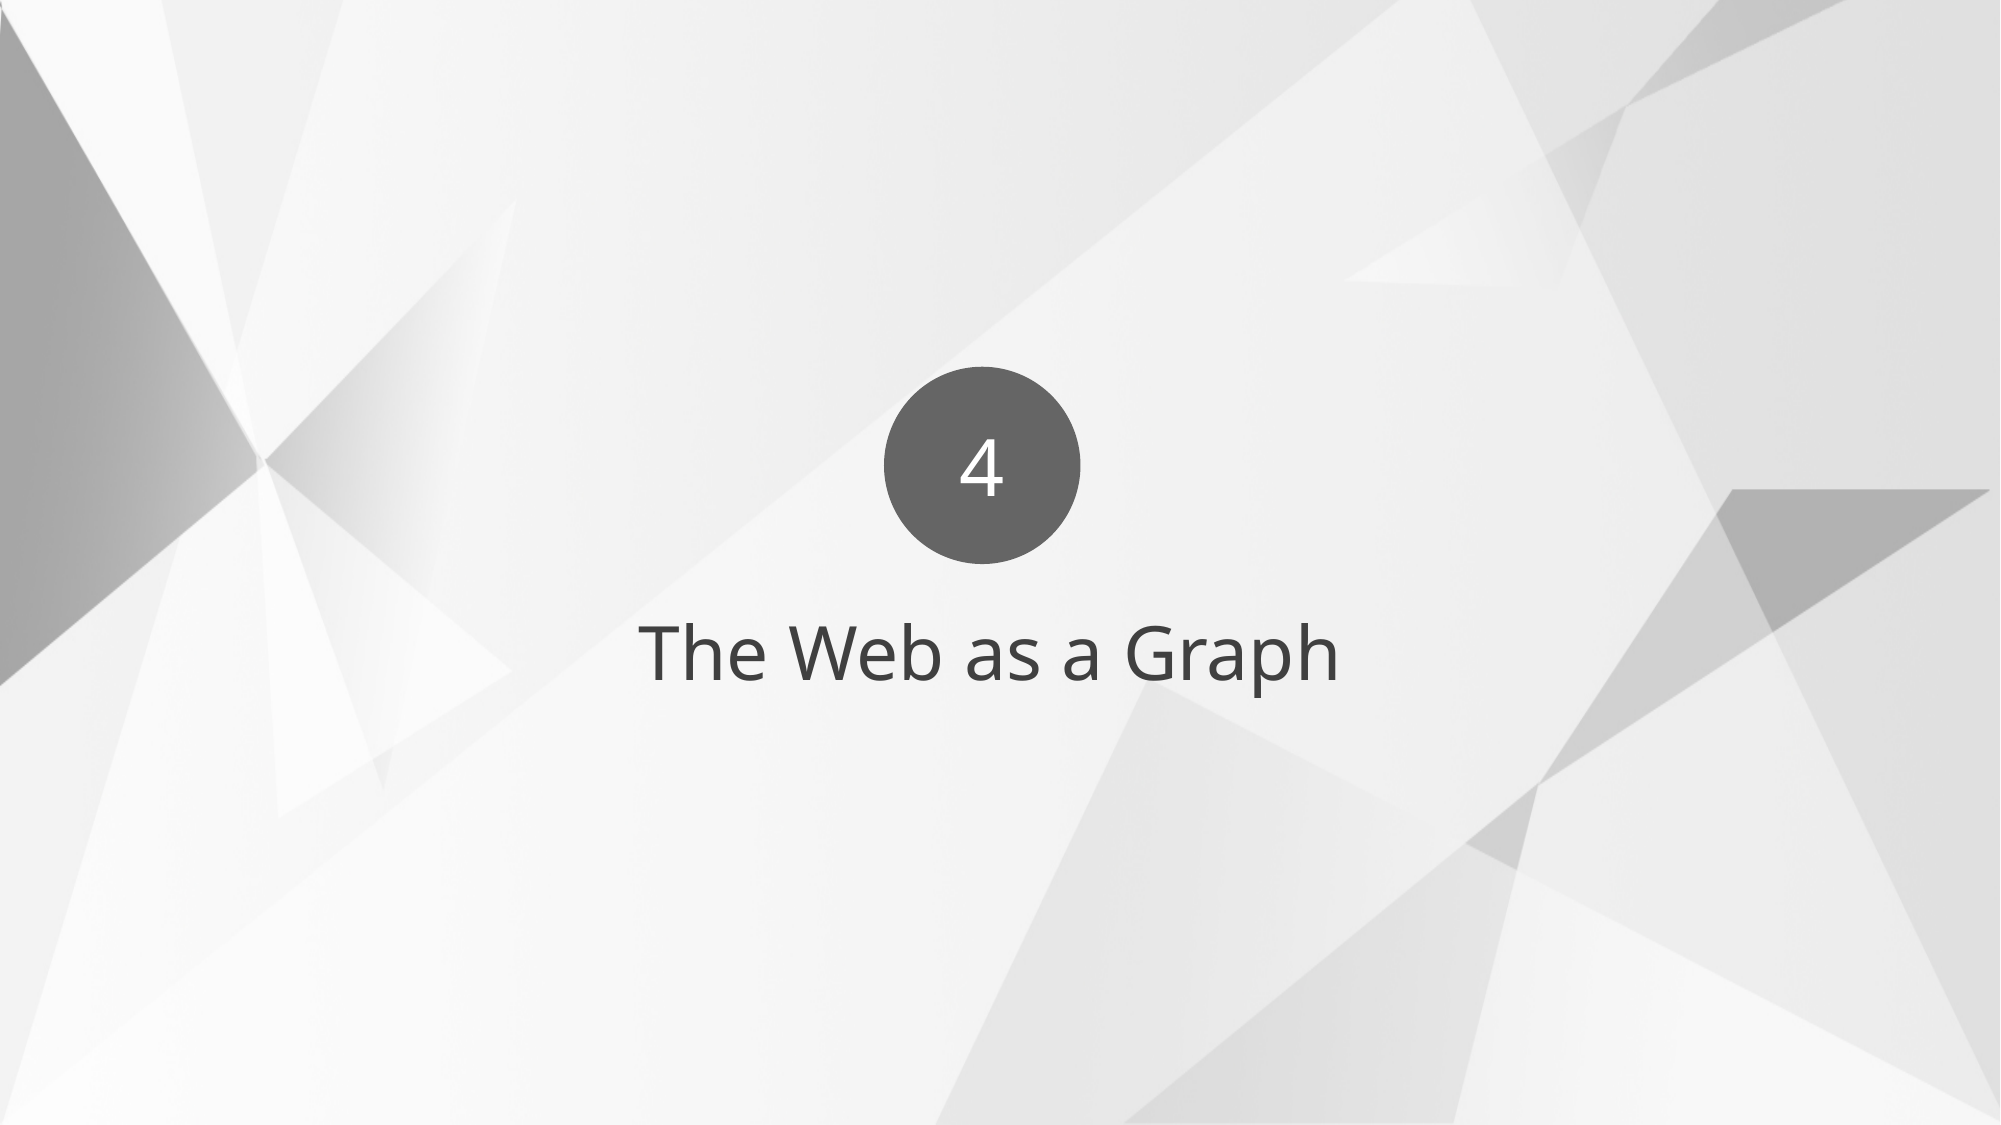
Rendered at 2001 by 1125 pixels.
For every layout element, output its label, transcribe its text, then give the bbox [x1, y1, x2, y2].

text_box The Web as a Graph [573, 592, 1407, 704]
picture [0, 0, 2001, 1125]
text_box 4 [882, 365, 1082, 566]
